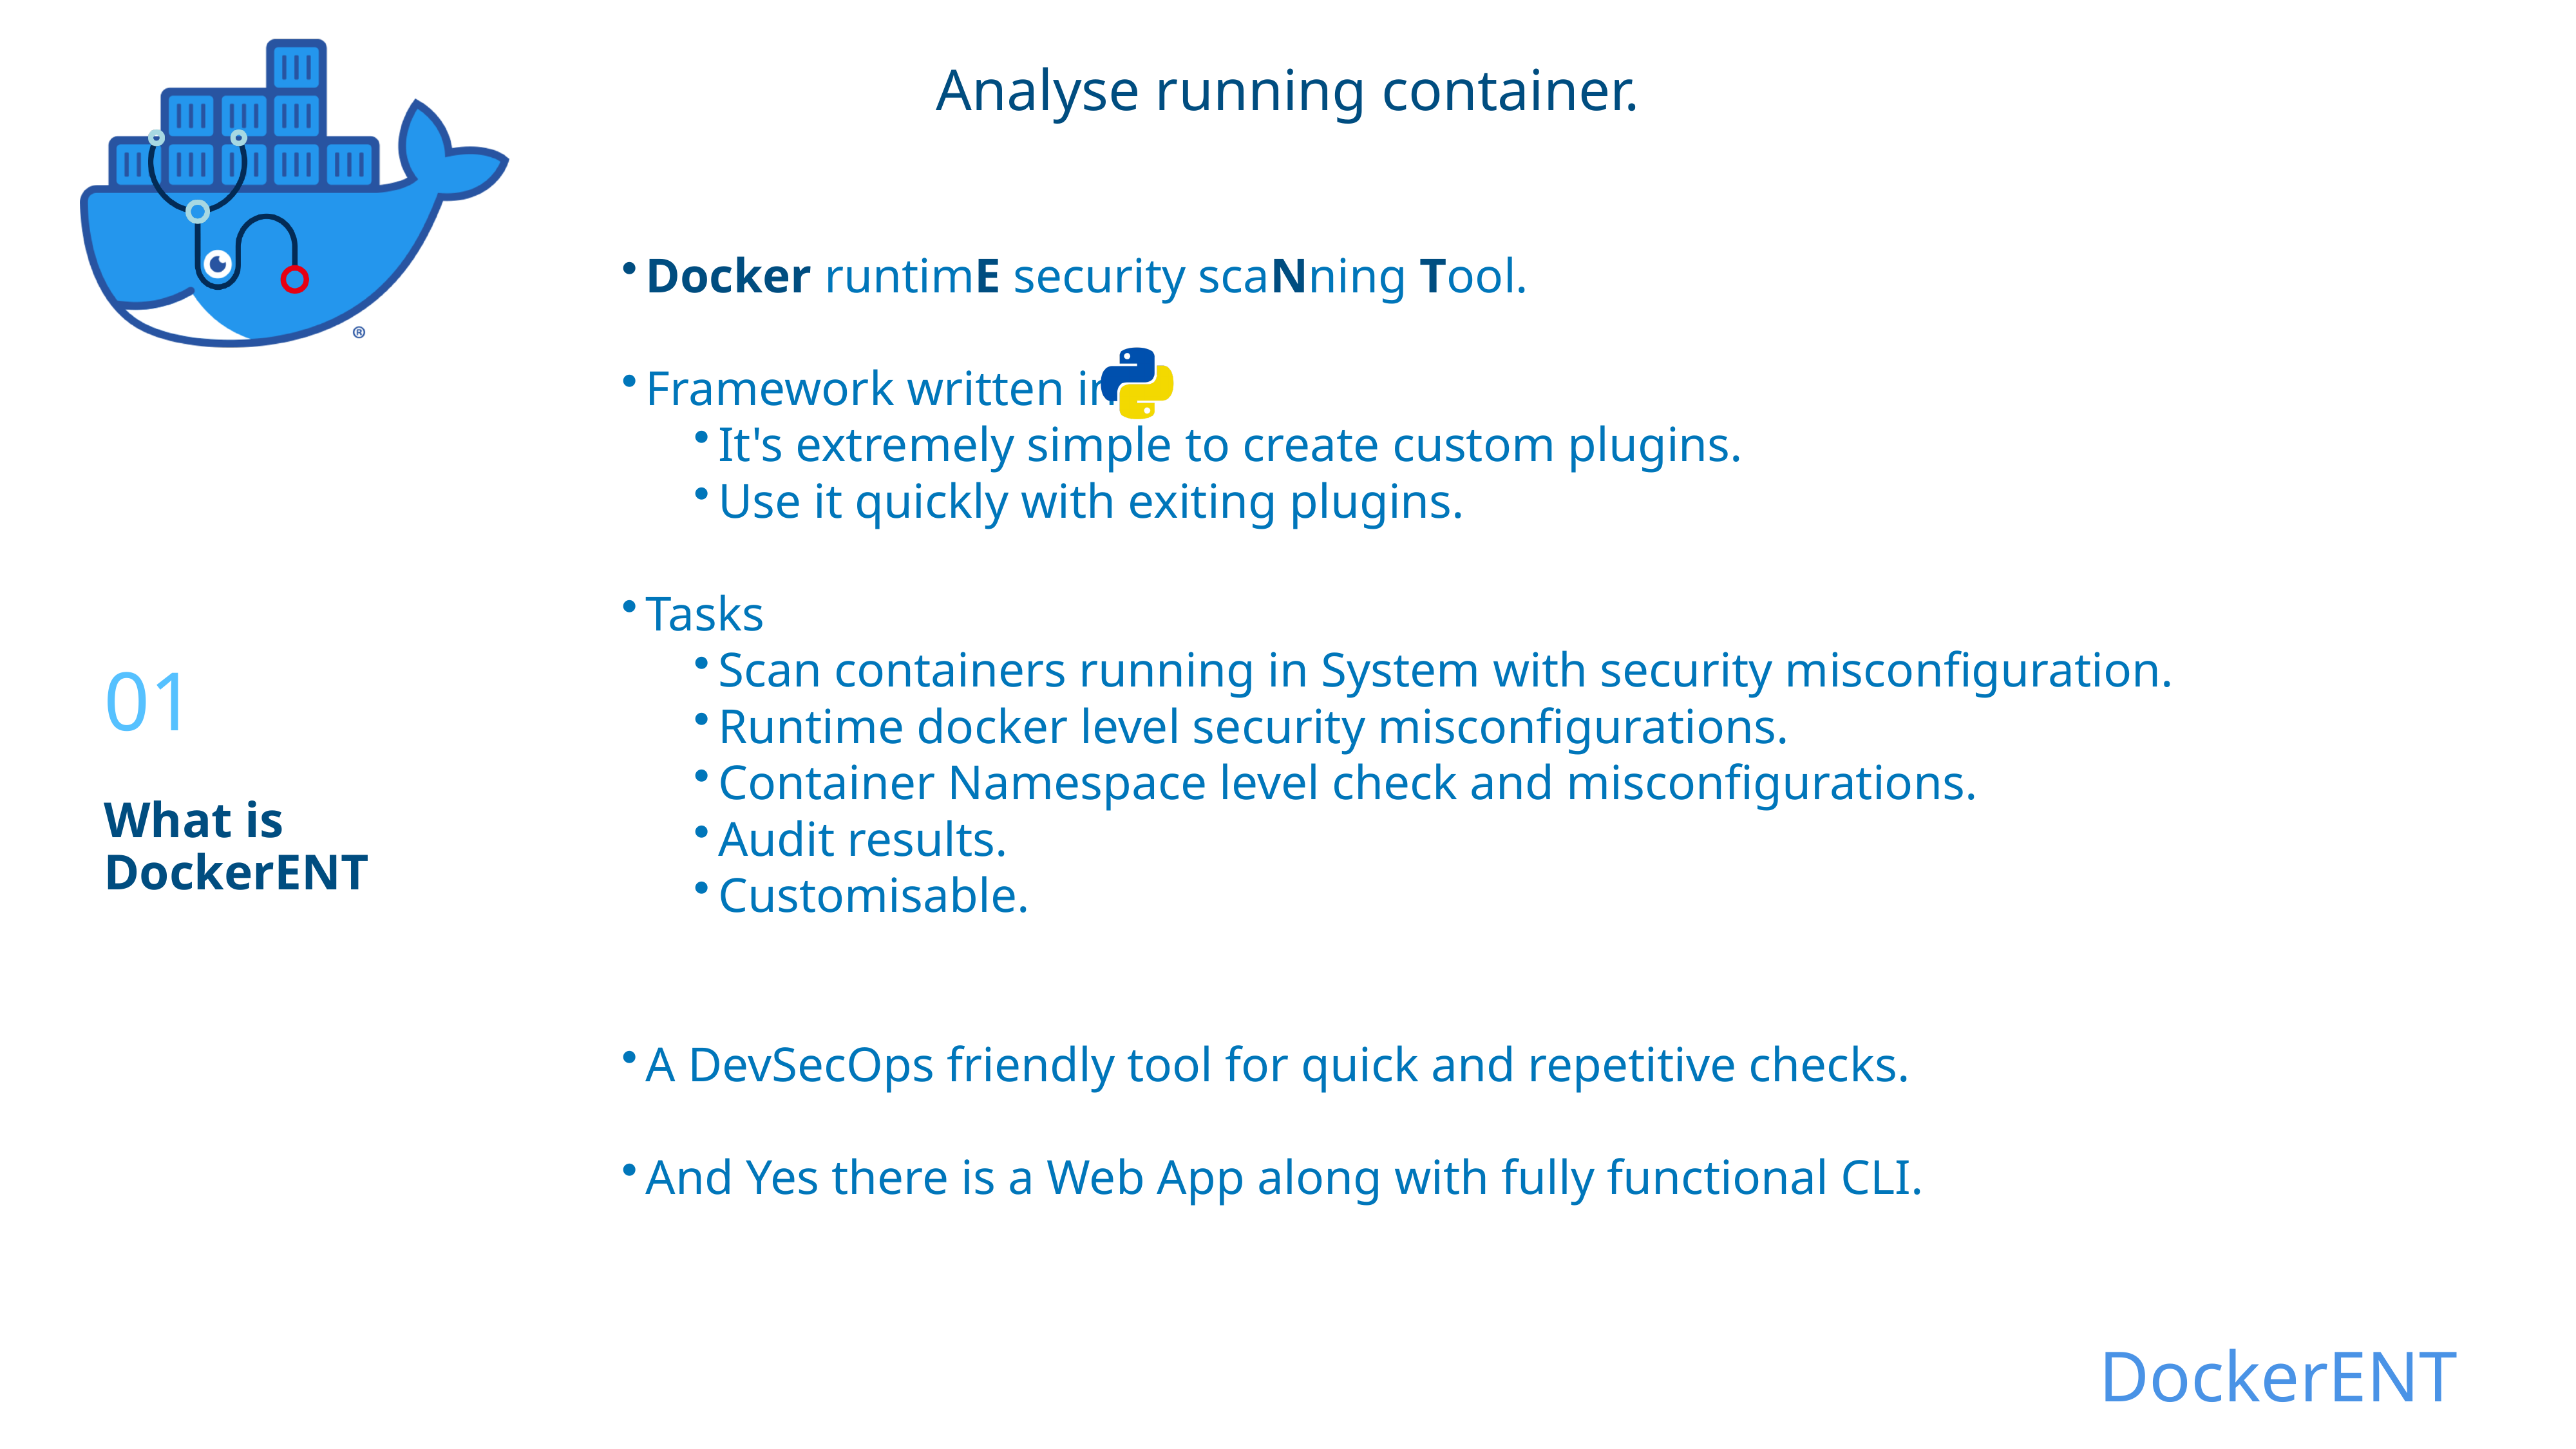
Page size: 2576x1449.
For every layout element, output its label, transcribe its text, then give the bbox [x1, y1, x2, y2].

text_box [104, 661, 522, 1122]
title DockerENT [2008, 1328, 2548, 1422]
picture [48, 11, 540, 504]
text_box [616, 344, 2454, 725]
subtitle Analyse running container. [540, 48, 2389, 157]
